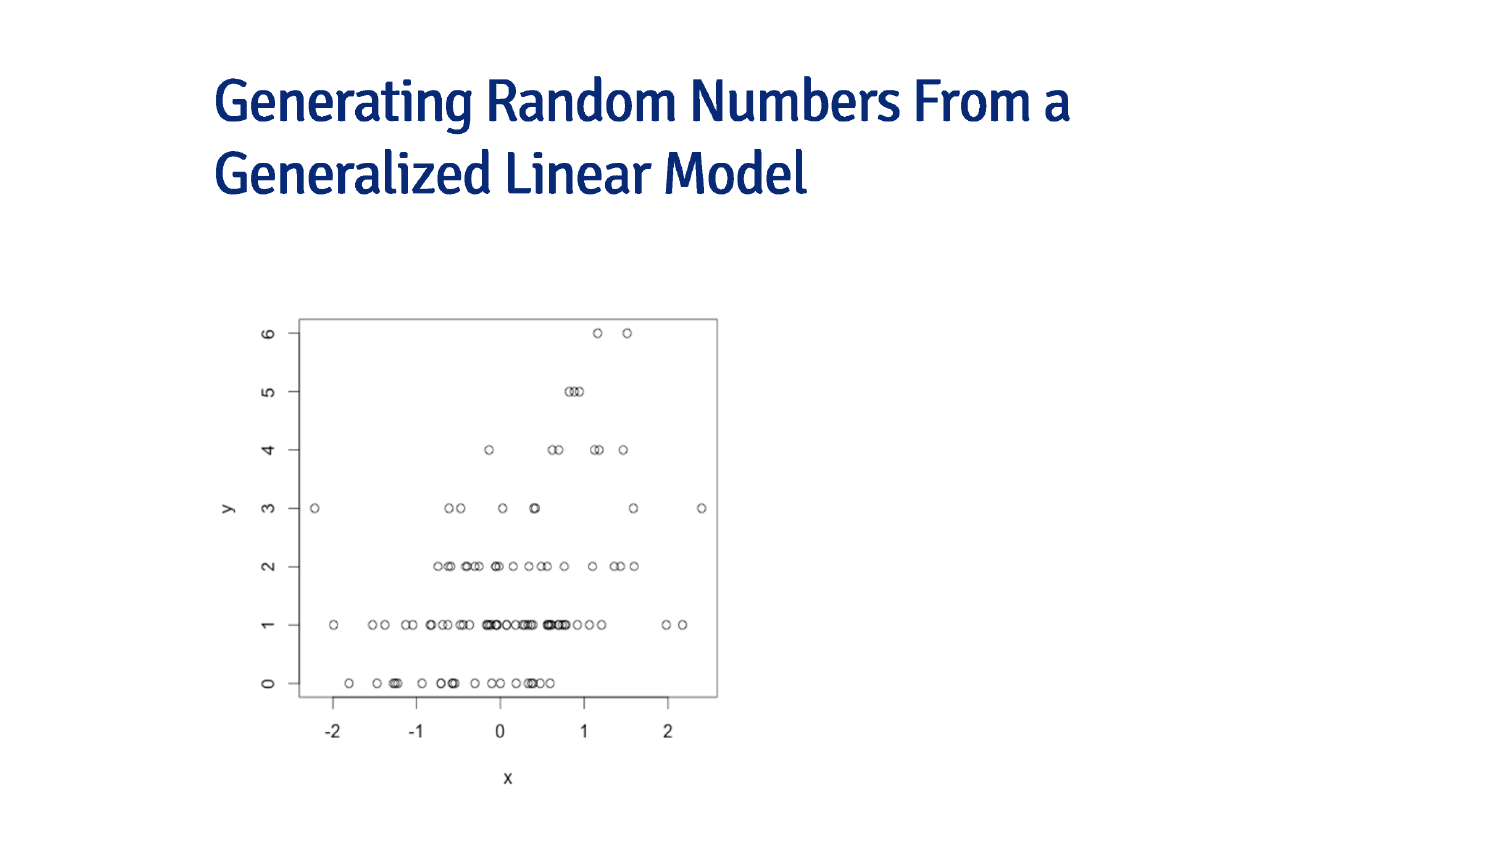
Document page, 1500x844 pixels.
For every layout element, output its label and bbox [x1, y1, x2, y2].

picture [118, 0, 1382, 844]
